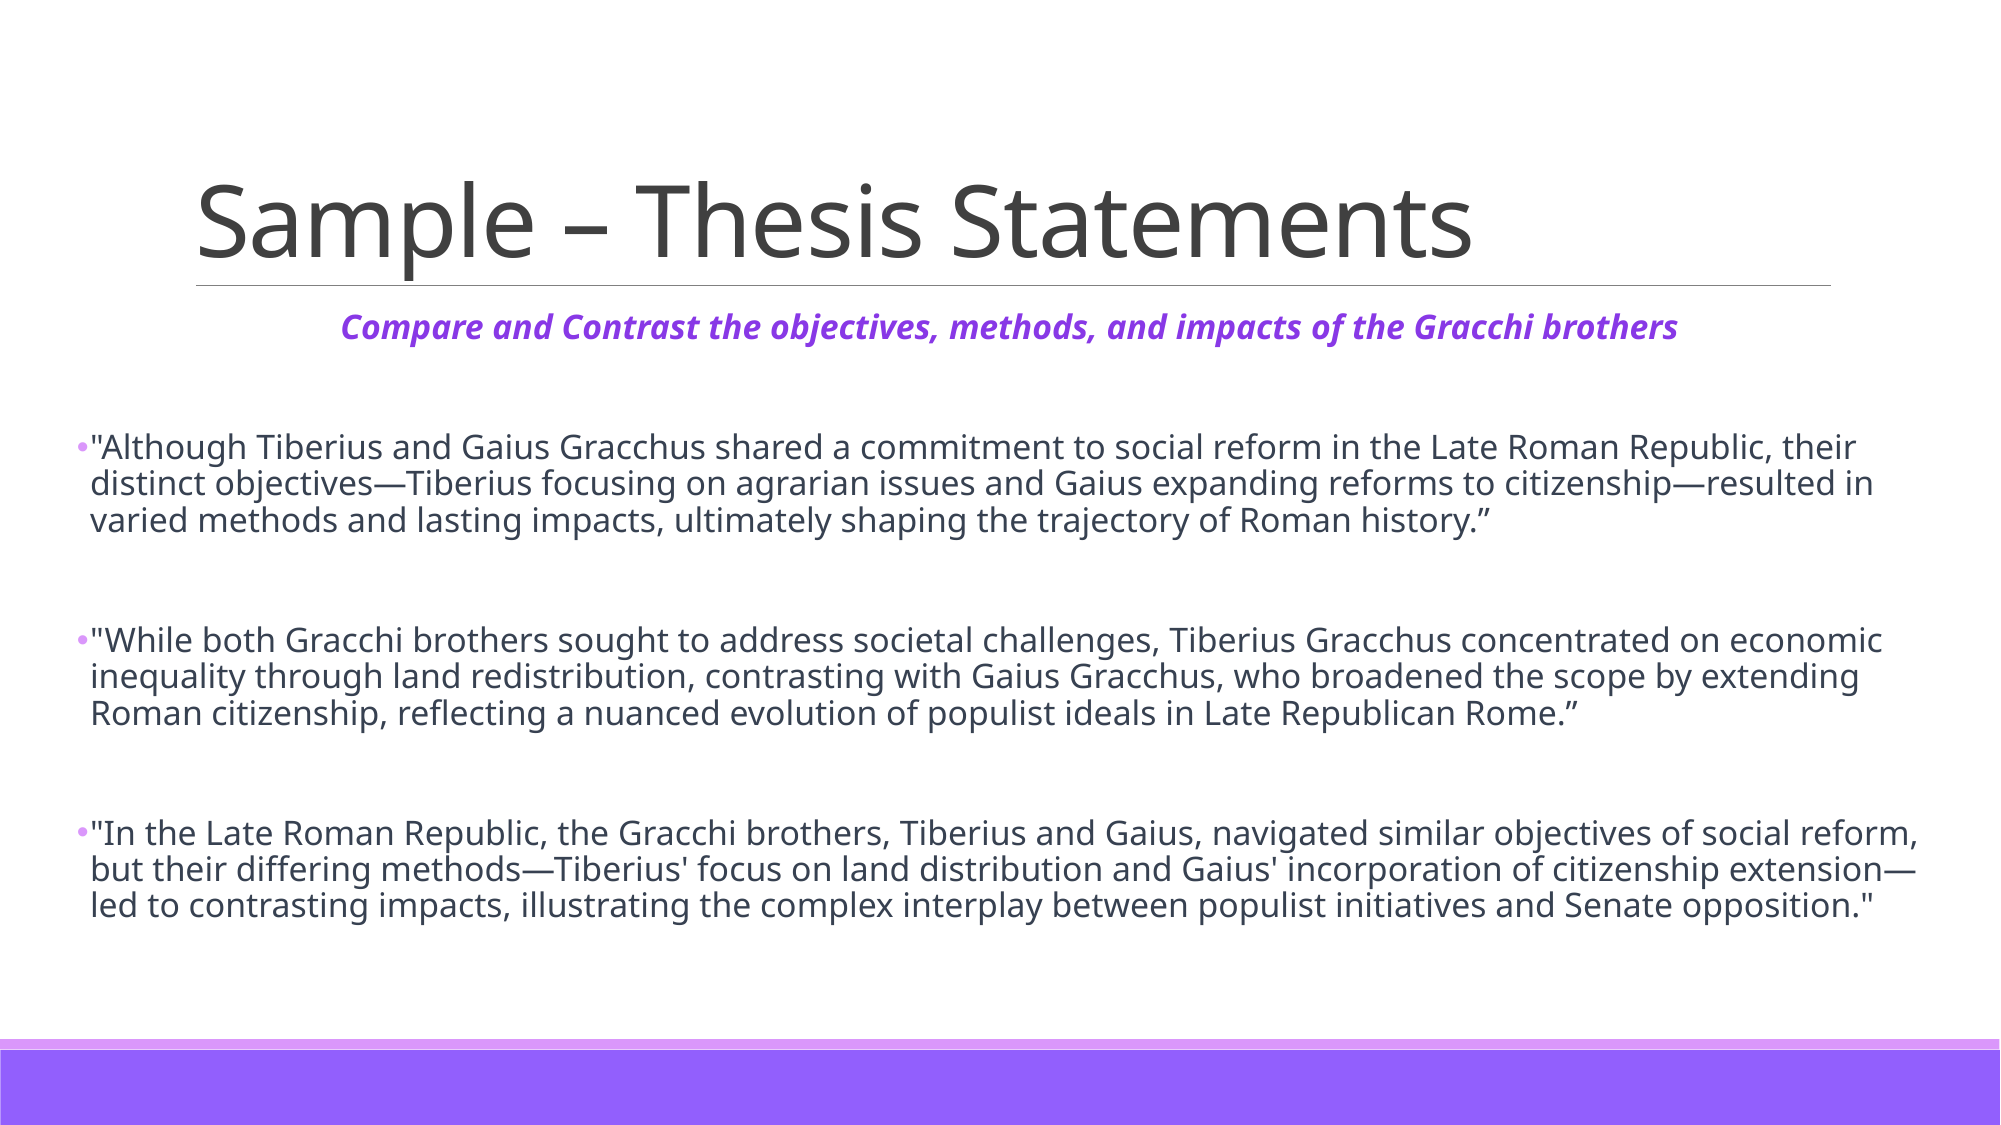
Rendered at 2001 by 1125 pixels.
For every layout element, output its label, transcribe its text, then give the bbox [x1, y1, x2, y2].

list Compare and Contrast the objectives, methods, and impacts of the Gracchi brothers "Although Tiberius and Gaius Gracchus shared a commitment to social reform in the Late Roman Republic, their distinct objectives—Tiberius focusing on agrarian issues and Gaius expanding reforms to citizenship—resulted in varied methods and lasting impacts, ultimately shaping the trajectory of Roman history.” "While both Gracchi brothers sought to address societal challenges, Tiberius Gracchus concentrated on economic inequality through land redistribution, contrasting with Gaius Gracchus, who broadened the scope by extending Roman citizenship, reflecting a nuanced evolution of populist ideals in Late Republican Rome.” "In the Late Roman Republic, the Gracchi brothers, Tiberius and Gaius, navigated similar objectives of social reform, but their differing methods—Tiberius' focus on land distribution and Gaius' incorporation of citizenship extension—led to contrasting impacts, illustrating the complex interplay between populist initiatives and Senate opposition." [76, 302, 1930, 963]
title Sample – Thesis Statements [180, 47, 1830, 285]
